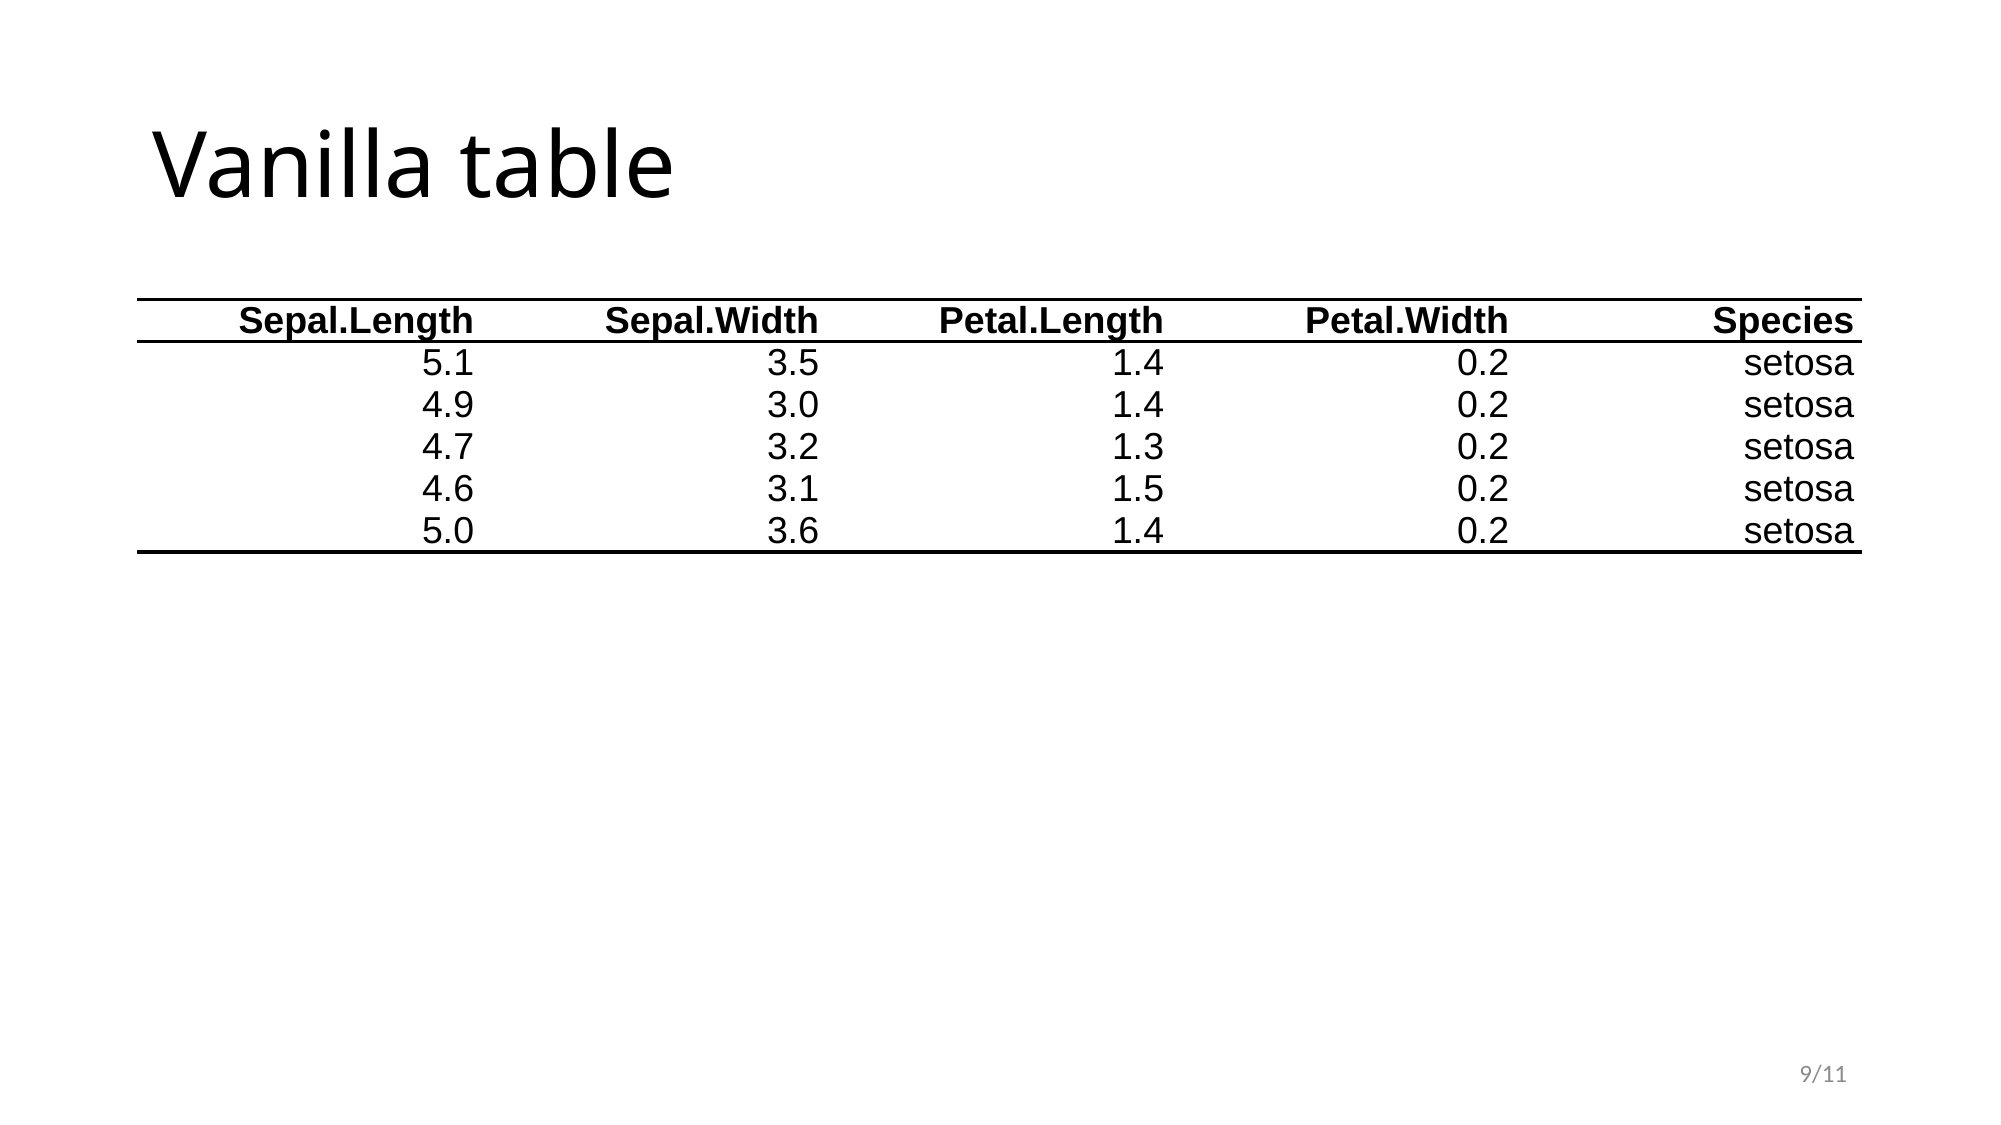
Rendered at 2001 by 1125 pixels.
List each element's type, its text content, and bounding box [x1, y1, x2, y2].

table_cell 3.5 [482, 343, 827, 384]
table_cell 0.2 [1172, 468, 1517, 510]
table_cell 0.2 [1172, 510, 1517, 550]
title Vanilla table [137, 59, 1863, 277]
table_cell setosa [1517, 468, 1862, 510]
table_cell 4.6 [137, 468, 482, 510]
table_cell 4.9 [137, 384, 482, 426]
table_cell setosa [1517, 426, 1862, 468]
table_header Species [1517, 301, 1862, 340]
table_cell 3.6 [482, 510, 827, 550]
table_cell 0.2 [1172, 426, 1517, 468]
table_cell 5.0 [137, 510, 482, 550]
table_header Petal.Width [1172, 301, 1517, 340]
table_header Petal.Length [827, 301, 1172, 340]
table_cell setosa [1517, 343, 1862, 384]
table_cell setosa [1517, 384, 1862, 426]
table_cell 3.1 [482, 468, 827, 510]
table_header Sepal.Width [482, 301, 827, 340]
table_cell setosa [1517, 510, 1862, 550]
table_header Sepal.Length [137, 301, 482, 340]
table_cell 0.2 [1172, 343, 1517, 384]
table_cell 3.0 [482, 384, 827, 426]
table_cell 4.7 [137, 426, 482, 468]
table_cell 1.4 [827, 343, 1172, 384]
table_cell 5.1 [137, 343, 482, 384]
table_cell 1.4 [827, 510, 1172, 550]
table_cell 1.4 [827, 384, 1172, 426]
slide_number 9/11 [1412, 1042, 1863, 1103]
table_cell 1.5 [827, 468, 1172, 510]
table_cell 1.3 [827, 426, 1172, 468]
table_cell 0.2 [1172, 384, 1517, 426]
table_cell 3.2 [482, 426, 827, 468]
